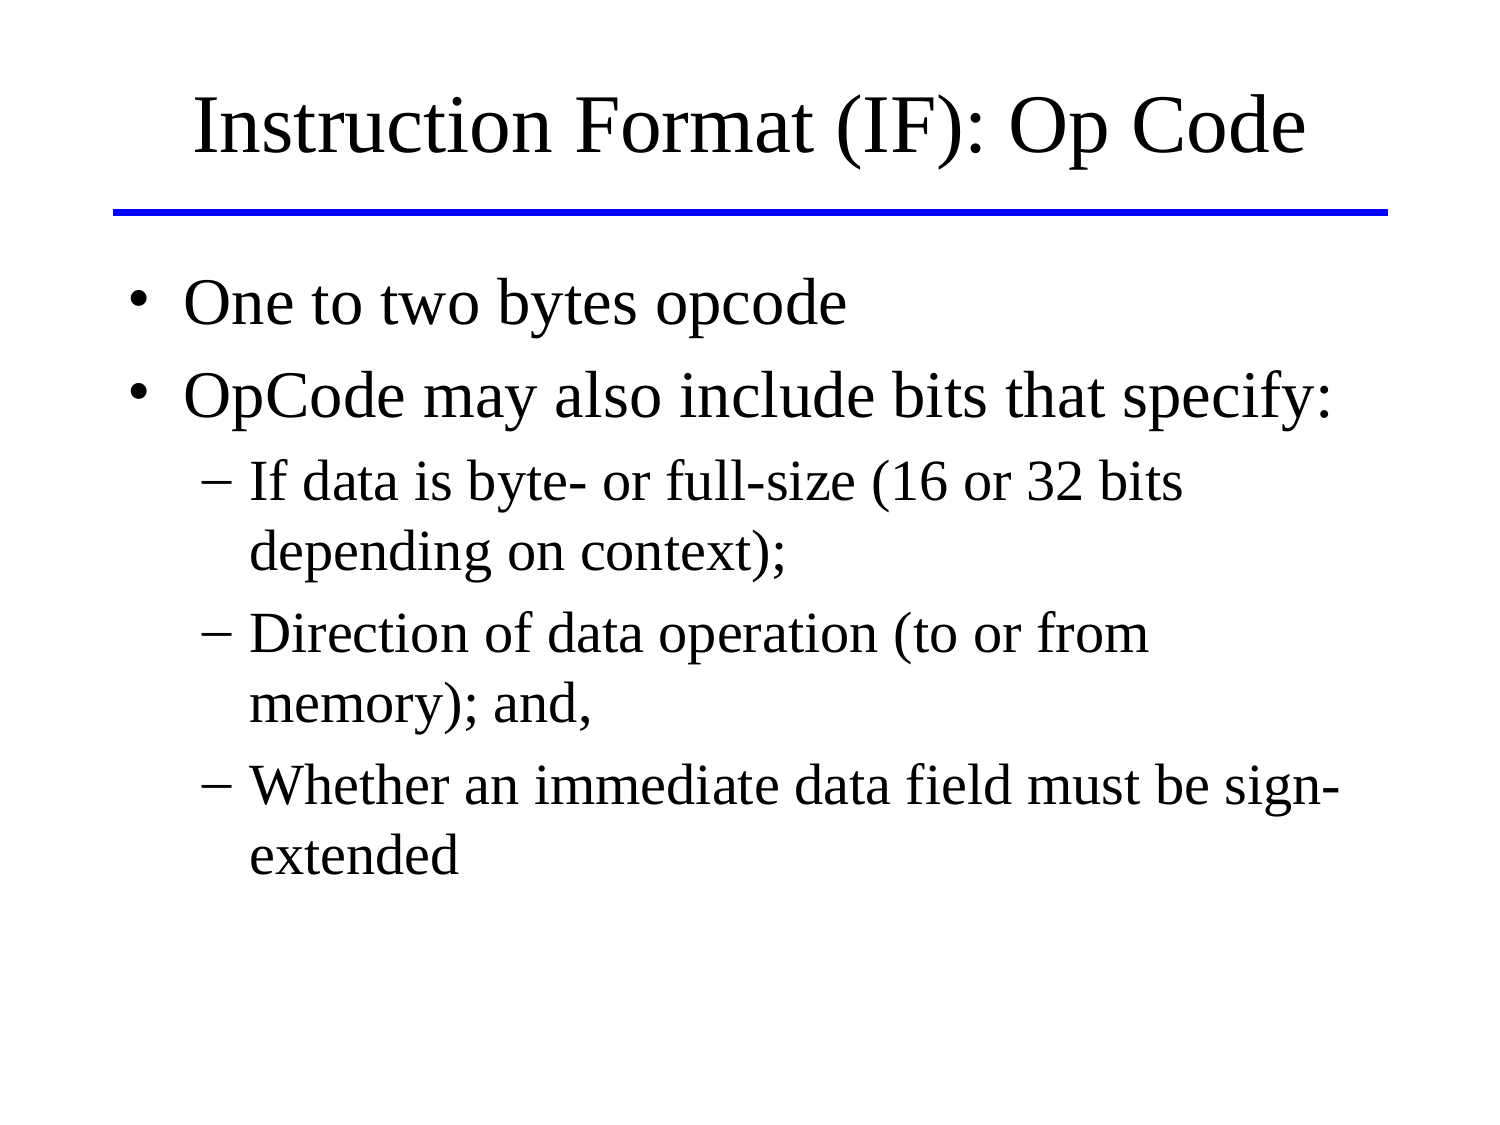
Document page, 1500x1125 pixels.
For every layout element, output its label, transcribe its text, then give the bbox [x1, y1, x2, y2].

list One to two bytes opcode OpCode may also include bits that specify: If data is byte- or full-size (16 or 32 bits depending on context); Direction of data operation (to or from memory); and, Whether an immediate data field must be sign-extended [112, 249, 1388, 1000]
title Instruction Format (IF): Op Code [112, 24, 1388, 213]
